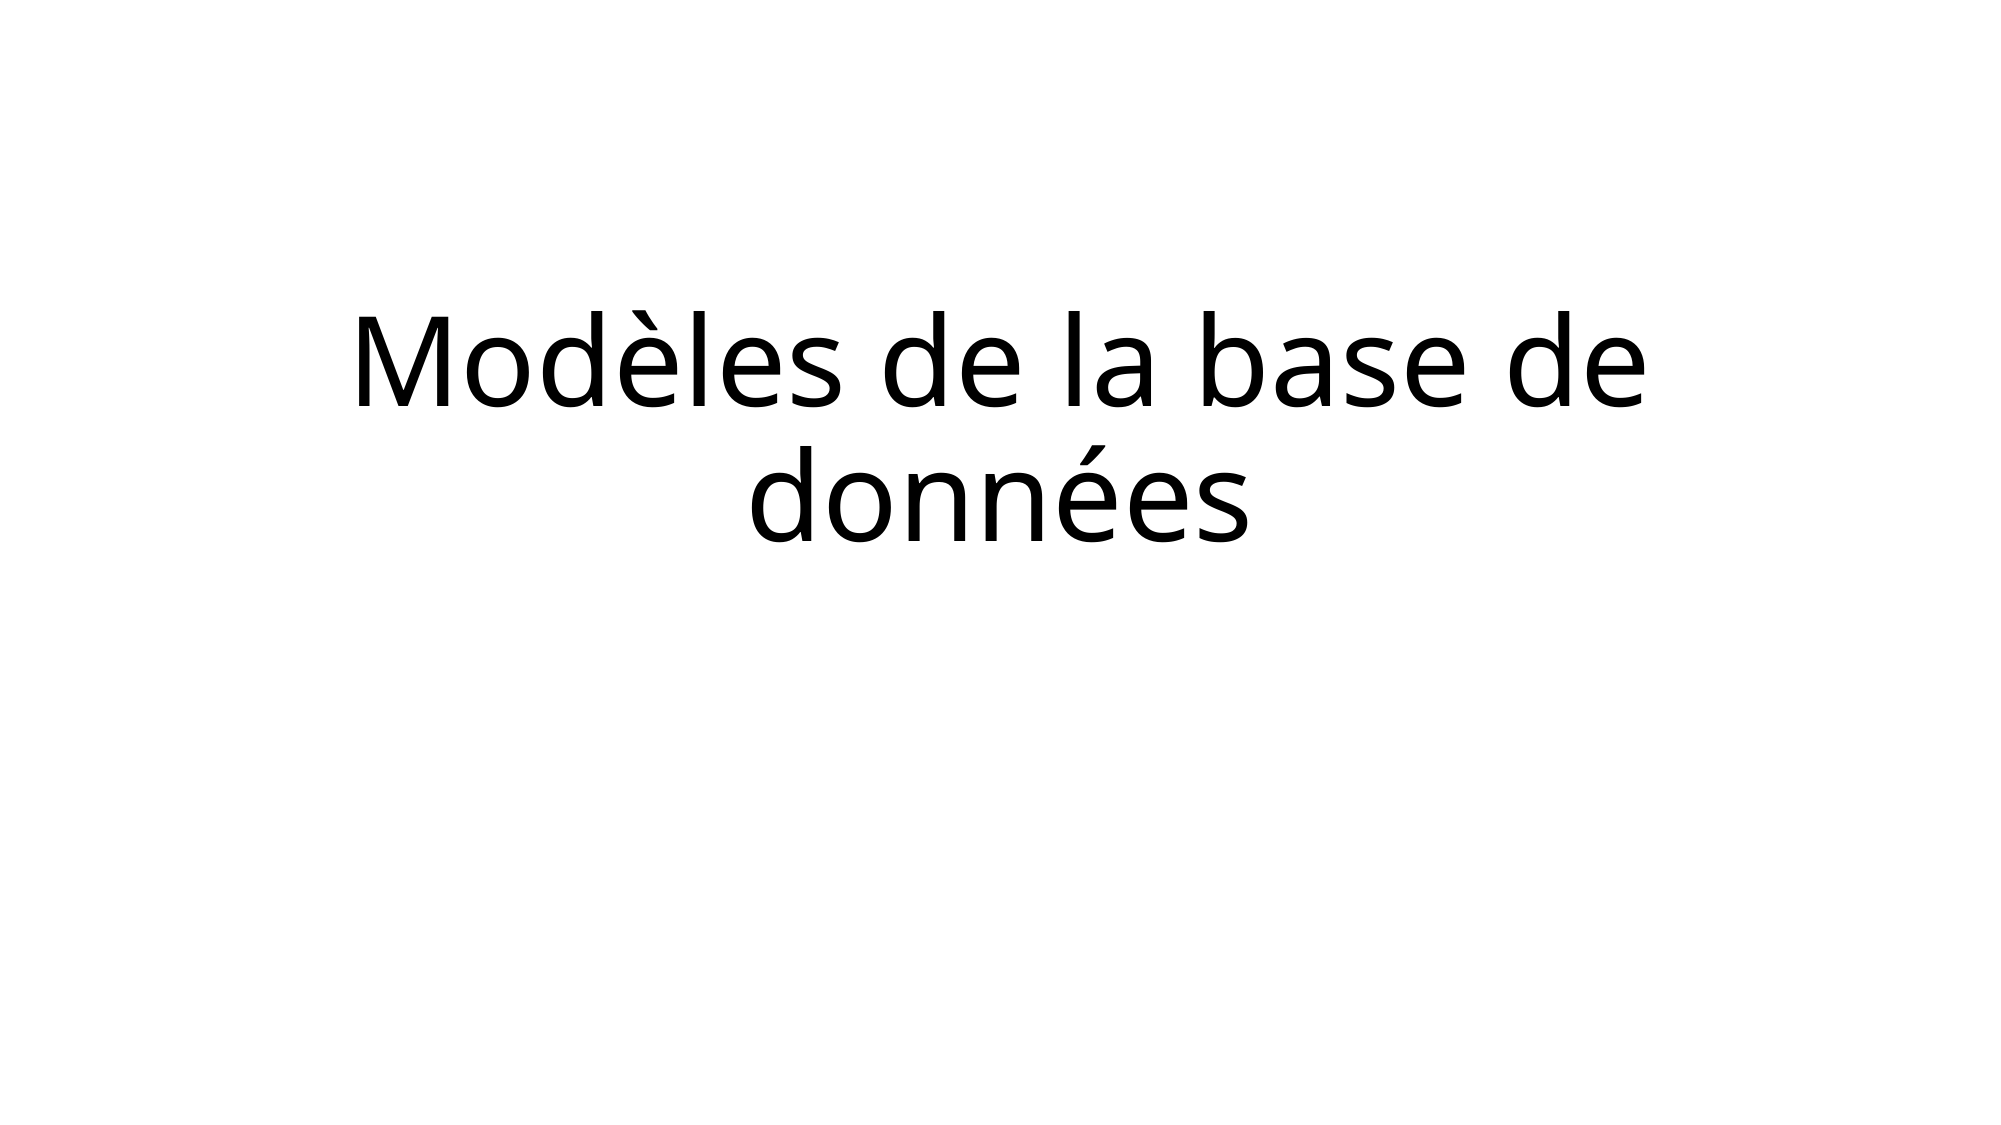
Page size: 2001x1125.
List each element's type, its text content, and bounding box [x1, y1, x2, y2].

title Modèles de la base de données [249, 184, 1750, 576]
